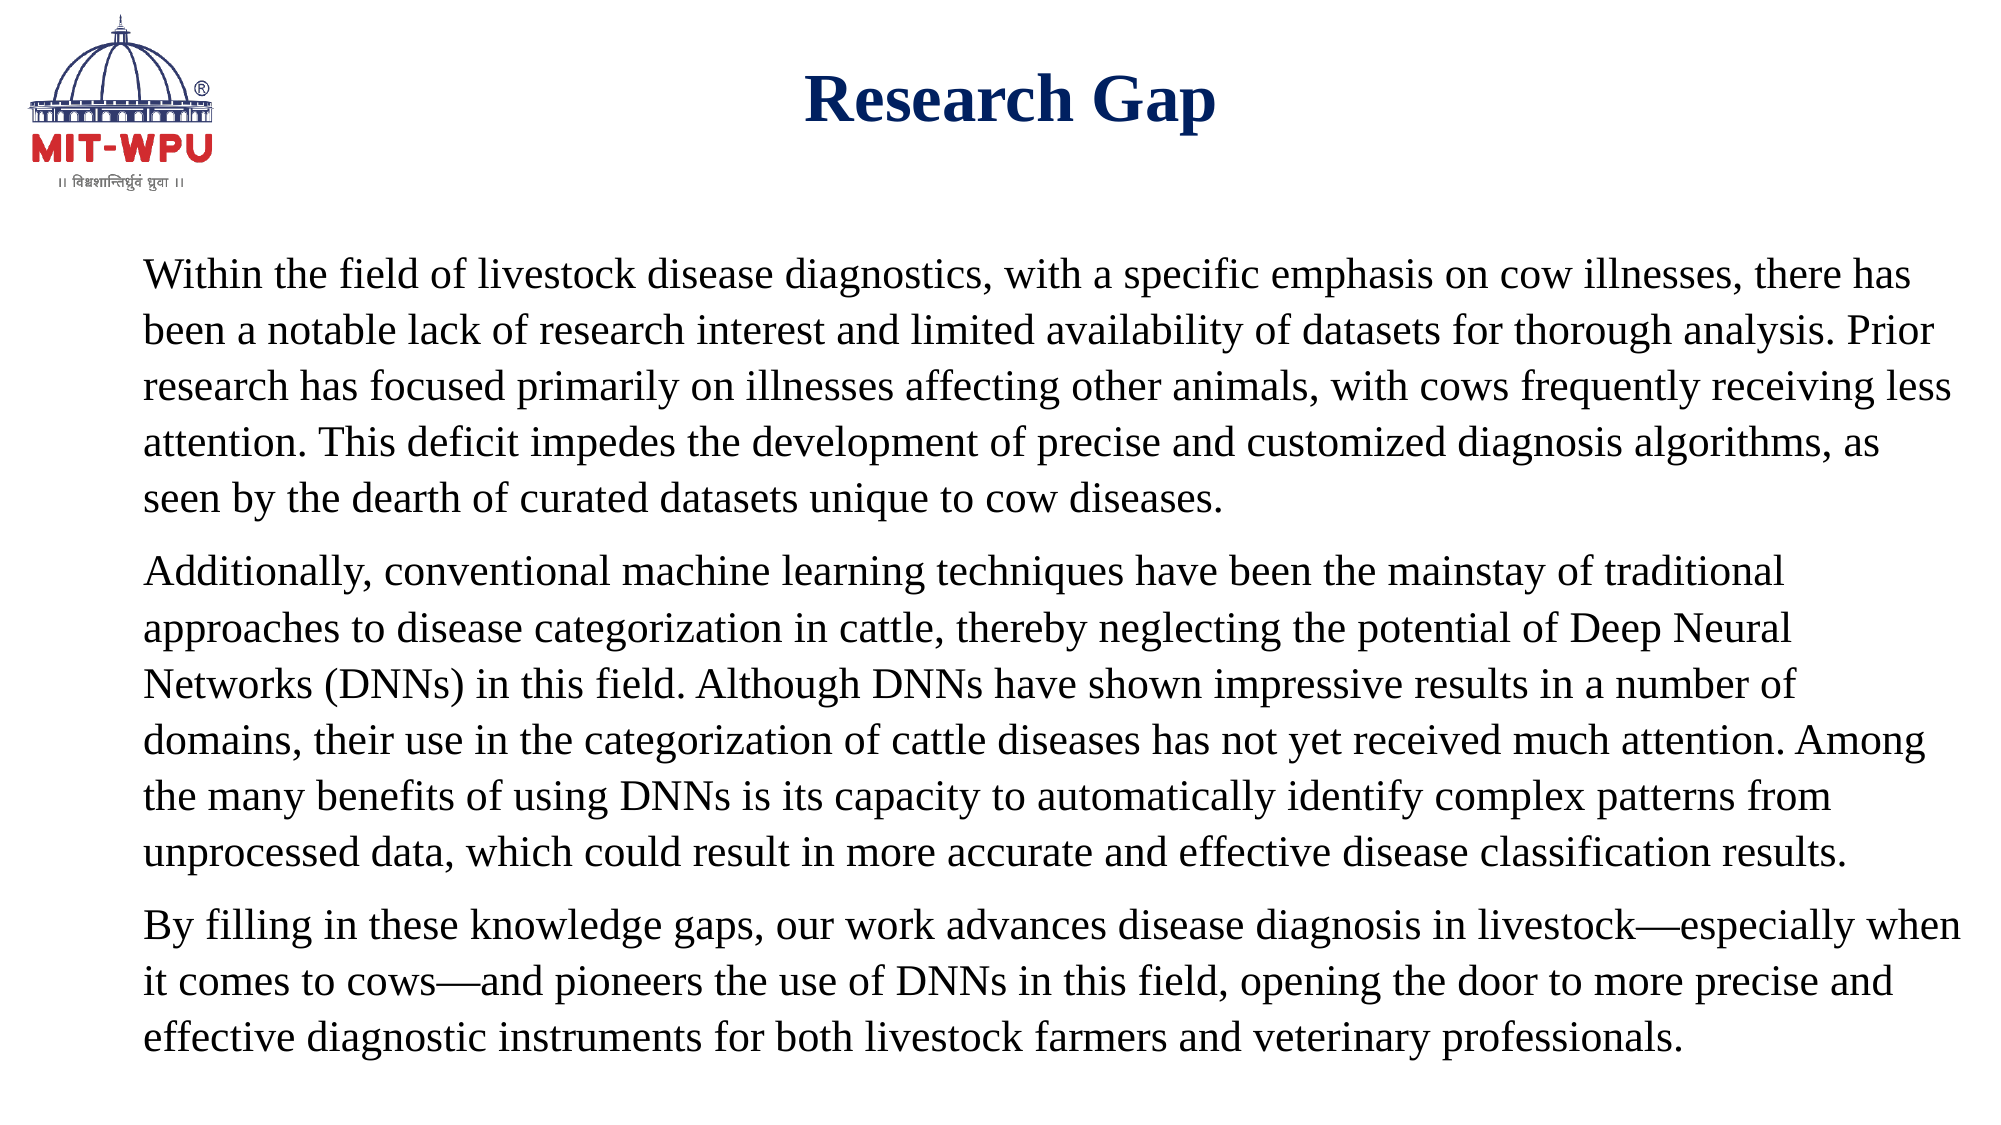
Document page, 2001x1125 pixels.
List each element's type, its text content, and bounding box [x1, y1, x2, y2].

picture [27, 14, 214, 191]
text_box Research Gap [718, 44, 1282, 153]
text_box Within the field of livestock disease diagnostics, with a specific emphasis on cow illnesses, there has been a notable lack of research interest and limited availability of datasets for thorough analysis. Prior research has focused primarily on illnesses affecting other animals, with cows frequently receiving less attention. This deficit impedes the development of precise and customized diagnosis algorithms, as seen by the dearth of curated datasets unique to cow diseases. Additionally, conventional machine learning techniques have been the mainstay of traditional approaches to disease categorization in cattle, thereby neglecting the potential of Deep Neural Networks (DNNs) in this field. Although DNNs have shown impressive results in a number of domains, their use in the categorization of cattle diseases has not yet received much attention. Among the many benefits of using DNNs is its capacity to automatically identify complex patterns from unprocessed data, which could result in more accurate and effective disease classification results. By filling in these knowledge gaps, our work advances disease diagnosis in livestock—especially when it comes to cows—and pioneers the use of DNNs in this field, opening the door to more precise and effective diagnostic instruments for both livestock farmers and veterinary professionals. [128, 225, 1982, 1076]
